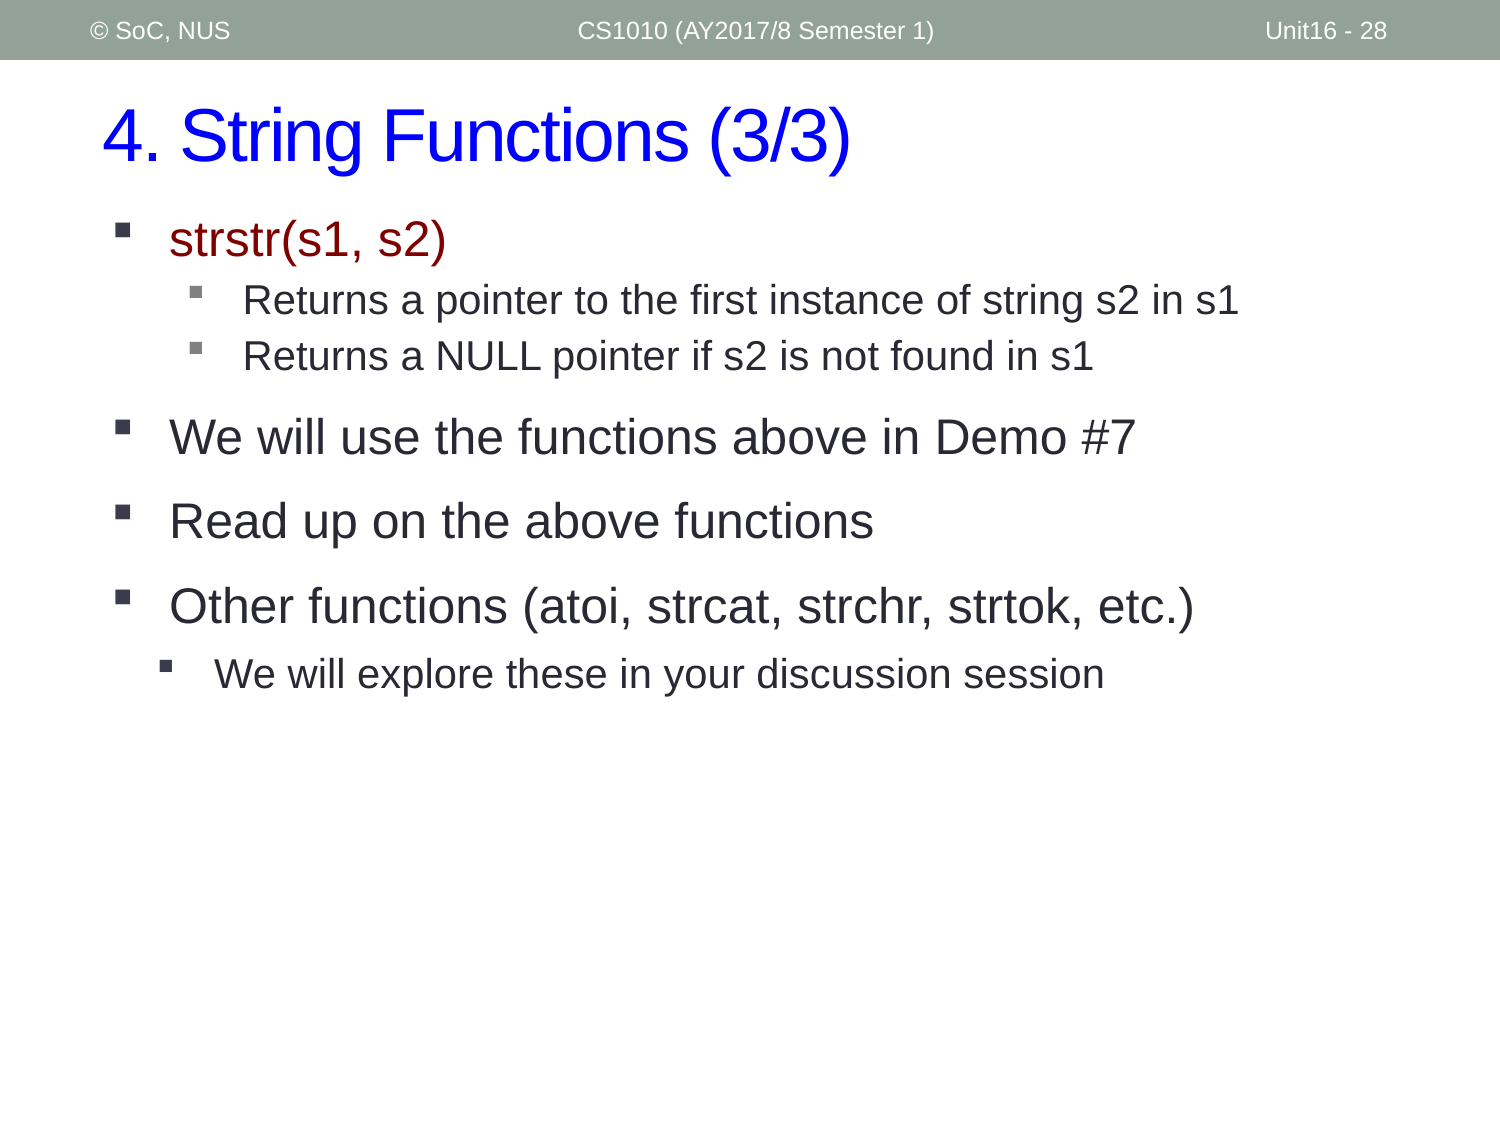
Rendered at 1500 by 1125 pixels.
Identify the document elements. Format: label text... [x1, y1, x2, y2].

list strstr(s1, s2) Returns a pointer to the first instance of string s2 in s1 Returns a NULL pointer if s2 is not found in s1 We will use the functions above in Demo #7 Read up on the above functions Other functions (atoi, strcat, strchr, strtok, etc.) We will explore these in your discussion session [96, 199, 1447, 1079]
slide_number © SoC, NUS [75, 3, 550, 57]
title 4. String Functions (3/3) [87, 62, 1463, 200]
footer CS1010 (AY2017/8 Semester 1) [562, 3, 1238, 57]
slide_number Unit16 - 28 [1250, 3, 1425, 57]
